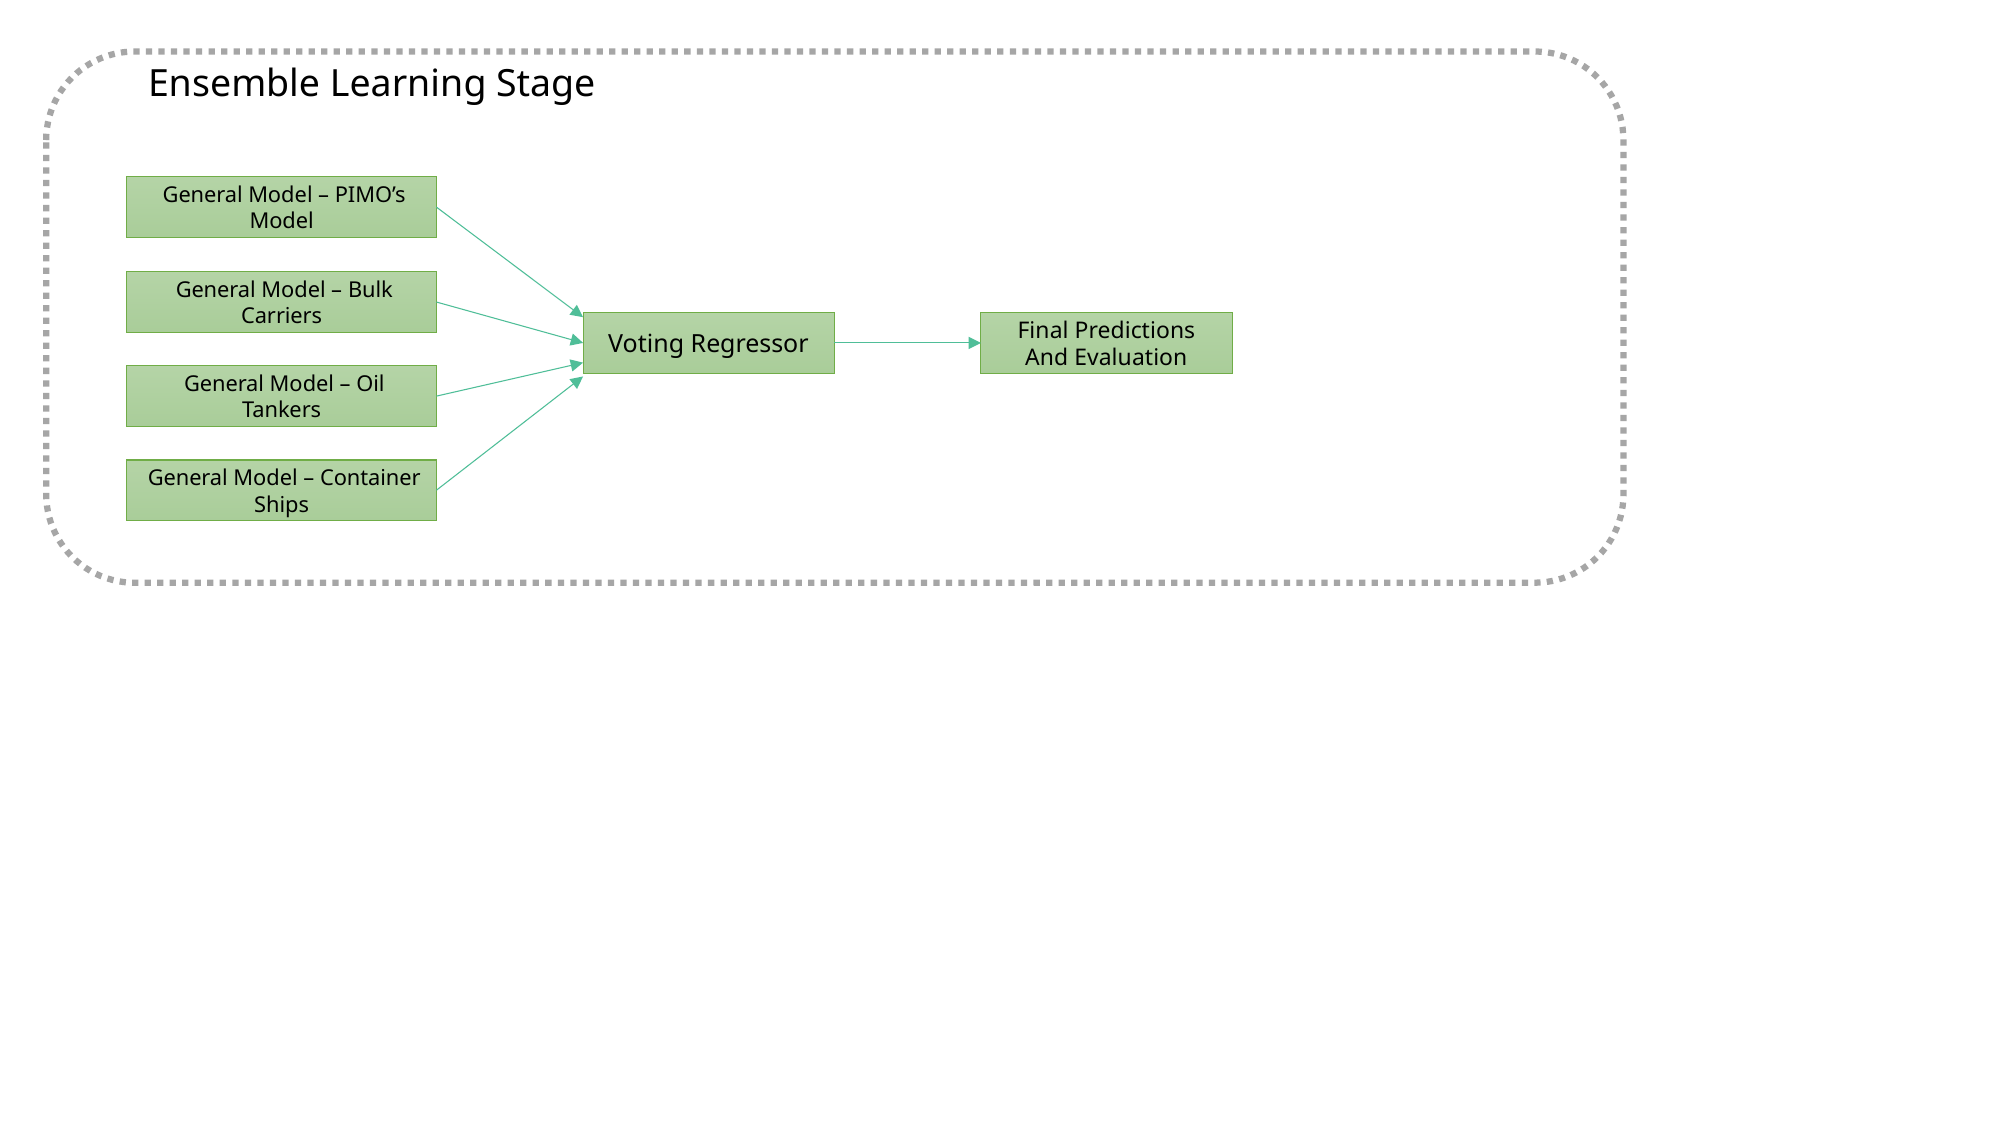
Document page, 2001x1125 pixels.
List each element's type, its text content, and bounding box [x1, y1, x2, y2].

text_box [436, 397, 584, 491]
text_box General Model – Oil Tankers [126, 365, 436, 427]
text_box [436, 362, 584, 397]
text_box General Model – PIMO’s Model [126, 176, 437, 238]
text_box General Model – Container Ships [126, 459, 437, 521]
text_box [436, 318, 584, 343]
text_box [45, 50, 1625, 584]
text_box Ensemble Learning Stage [133, 51, 682, 112]
text_box Final Predictions And Evaluation [980, 312, 1233, 374]
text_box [436, 207, 584, 318]
text_box General Model – Bulk Carriers [126, 271, 436, 333]
